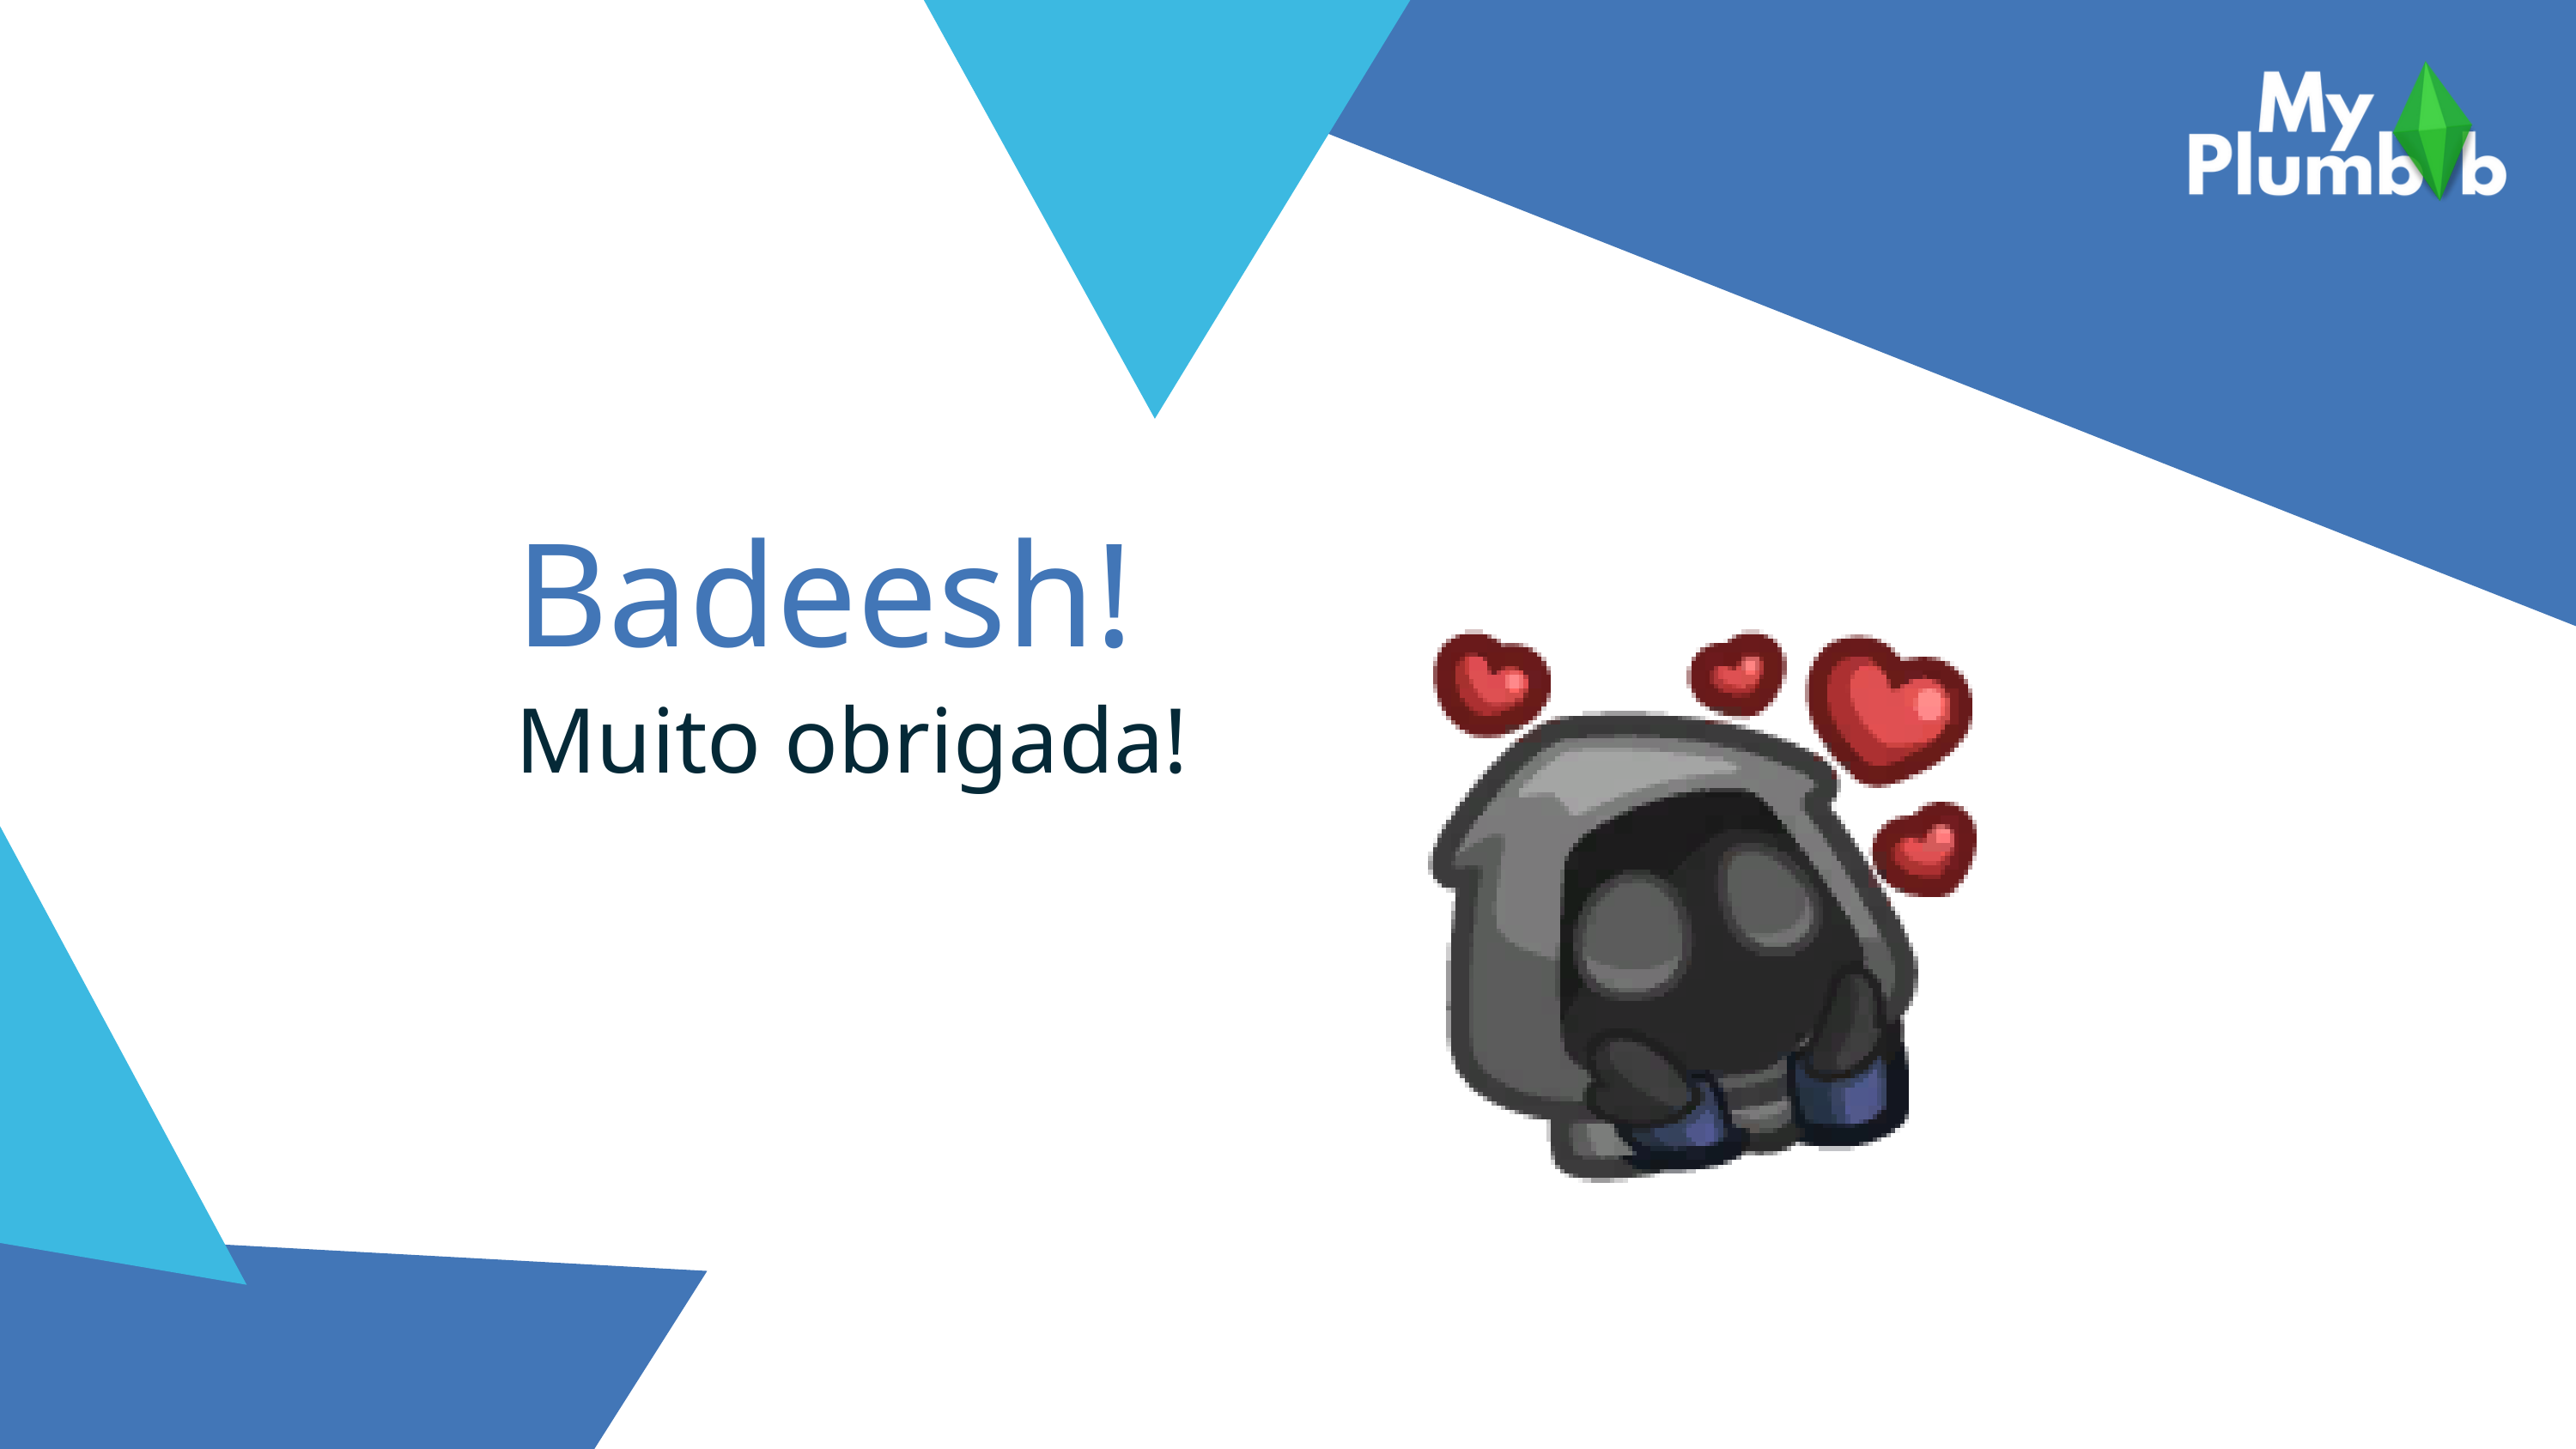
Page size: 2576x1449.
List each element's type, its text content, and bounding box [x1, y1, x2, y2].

text_box [1415, 959, 1996, 1197]
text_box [0, 656, 301, 1216]
text_box Badeesh! [515, 475, 1354, 676]
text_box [0, 1029, 575, 1449]
text_box [2272, 43, 2547, 246]
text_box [762, 0, 1403, 281]
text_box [1359, 0, 2268, 953]
text_box Muito obrigada! [515, 676, 1354, 791]
